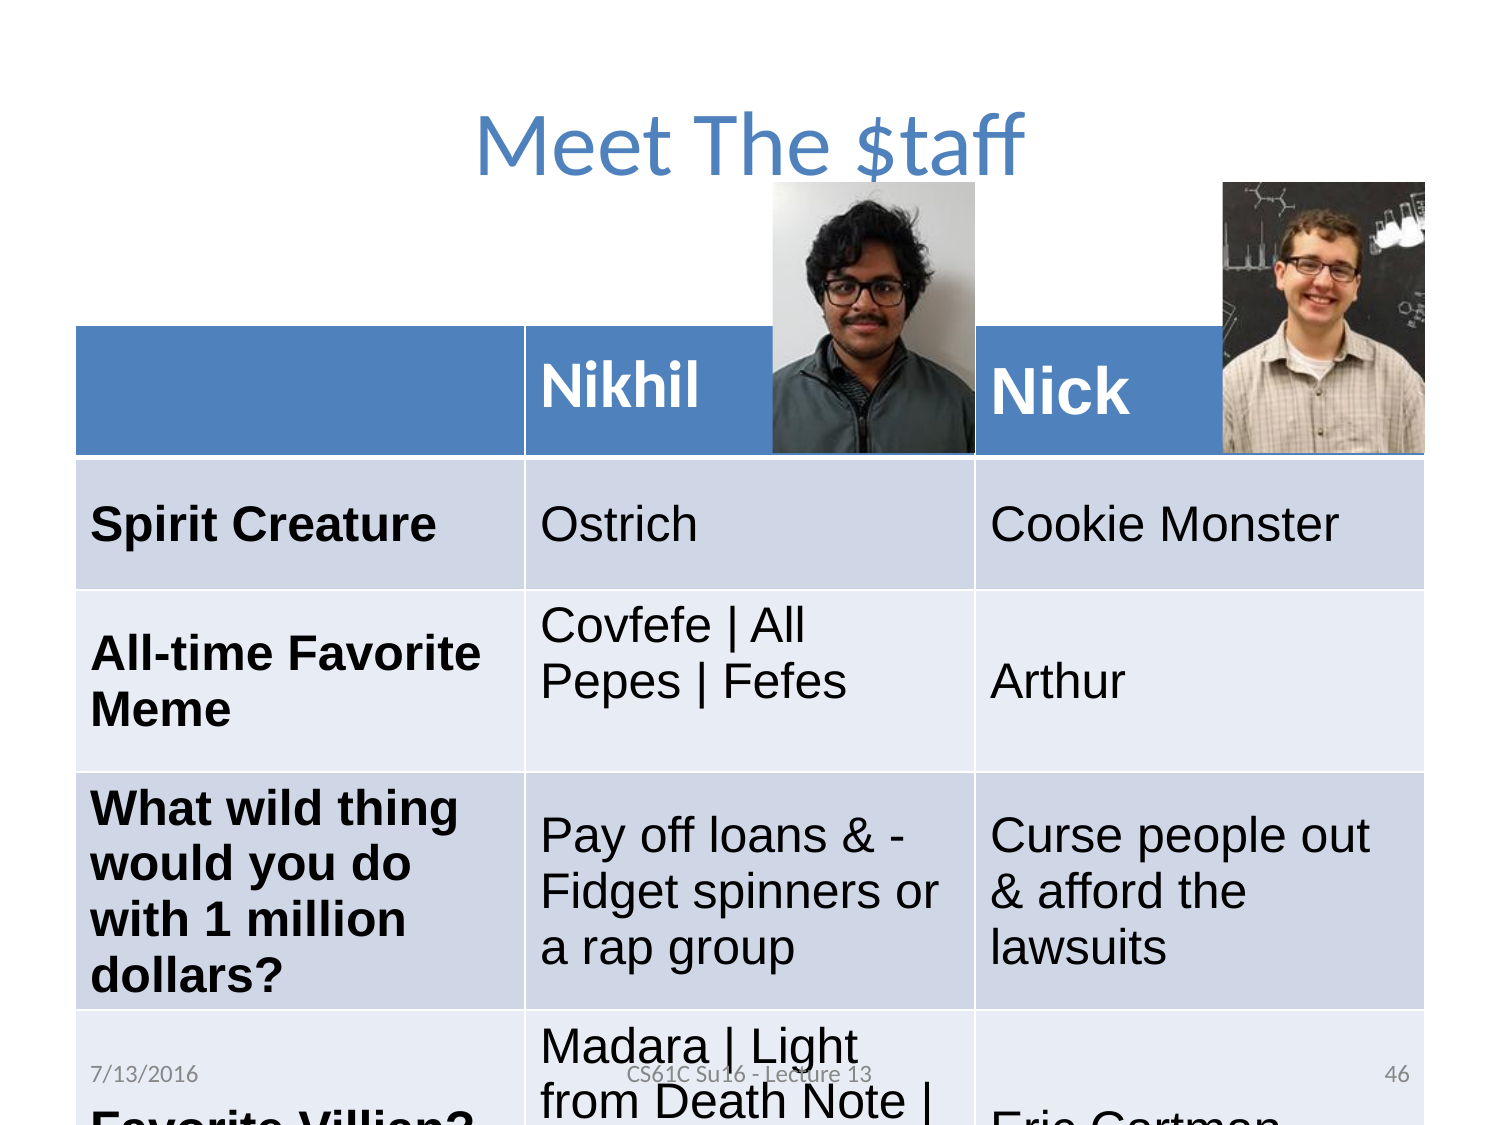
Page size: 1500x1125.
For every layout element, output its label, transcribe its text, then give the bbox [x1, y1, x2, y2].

table_cell Cookie Monster [976, 460, 1424, 589]
footer CS61C Su16 - Lecture 13 [512, 1042, 988, 1103]
table_header Nick [979, 326, 1218, 455]
picture [1222, 182, 1426, 453]
table_cell Covfefe | All Pepes | Fefes [526, 591, 974, 771]
title Meet The $taff [75, 45, 1425, 233]
table_cell What wild thing would you do with 1 million dollars? [76, 773, 524, 1009]
table_cell All-time Favorite Meme [76, 591, 524, 771]
table_cell Spirit Creature [76, 460, 524, 589]
table_cell Madara | Light from Death Note | Count of Montechristo [526, 1103, 974, 1125]
picture [772, 182, 976, 453]
table_cell Pay off loans & -Fidget spinners or a rap group [526, 773, 974, 1009]
table_cell Arthur [976, 591, 1424, 771]
table_header [76, 326, 524, 455]
table_cell Ostrich [526, 460, 974, 589]
table_cell Madara | Light from Death Note | Count of Montechristo [526, 1011, 974, 1042]
table_cell Eric Cartman [976, 1011, 1424, 1125]
table_cell Favorite Villian? [76, 1011, 524, 1125]
table_header Nikhil [526, 326, 768, 455]
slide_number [75, 1042, 425, 1103]
slide_number 46 [1074, 1042, 1425, 1103]
table_cell Curse people out & afford the lawsuits [976, 773, 1424, 1009]
